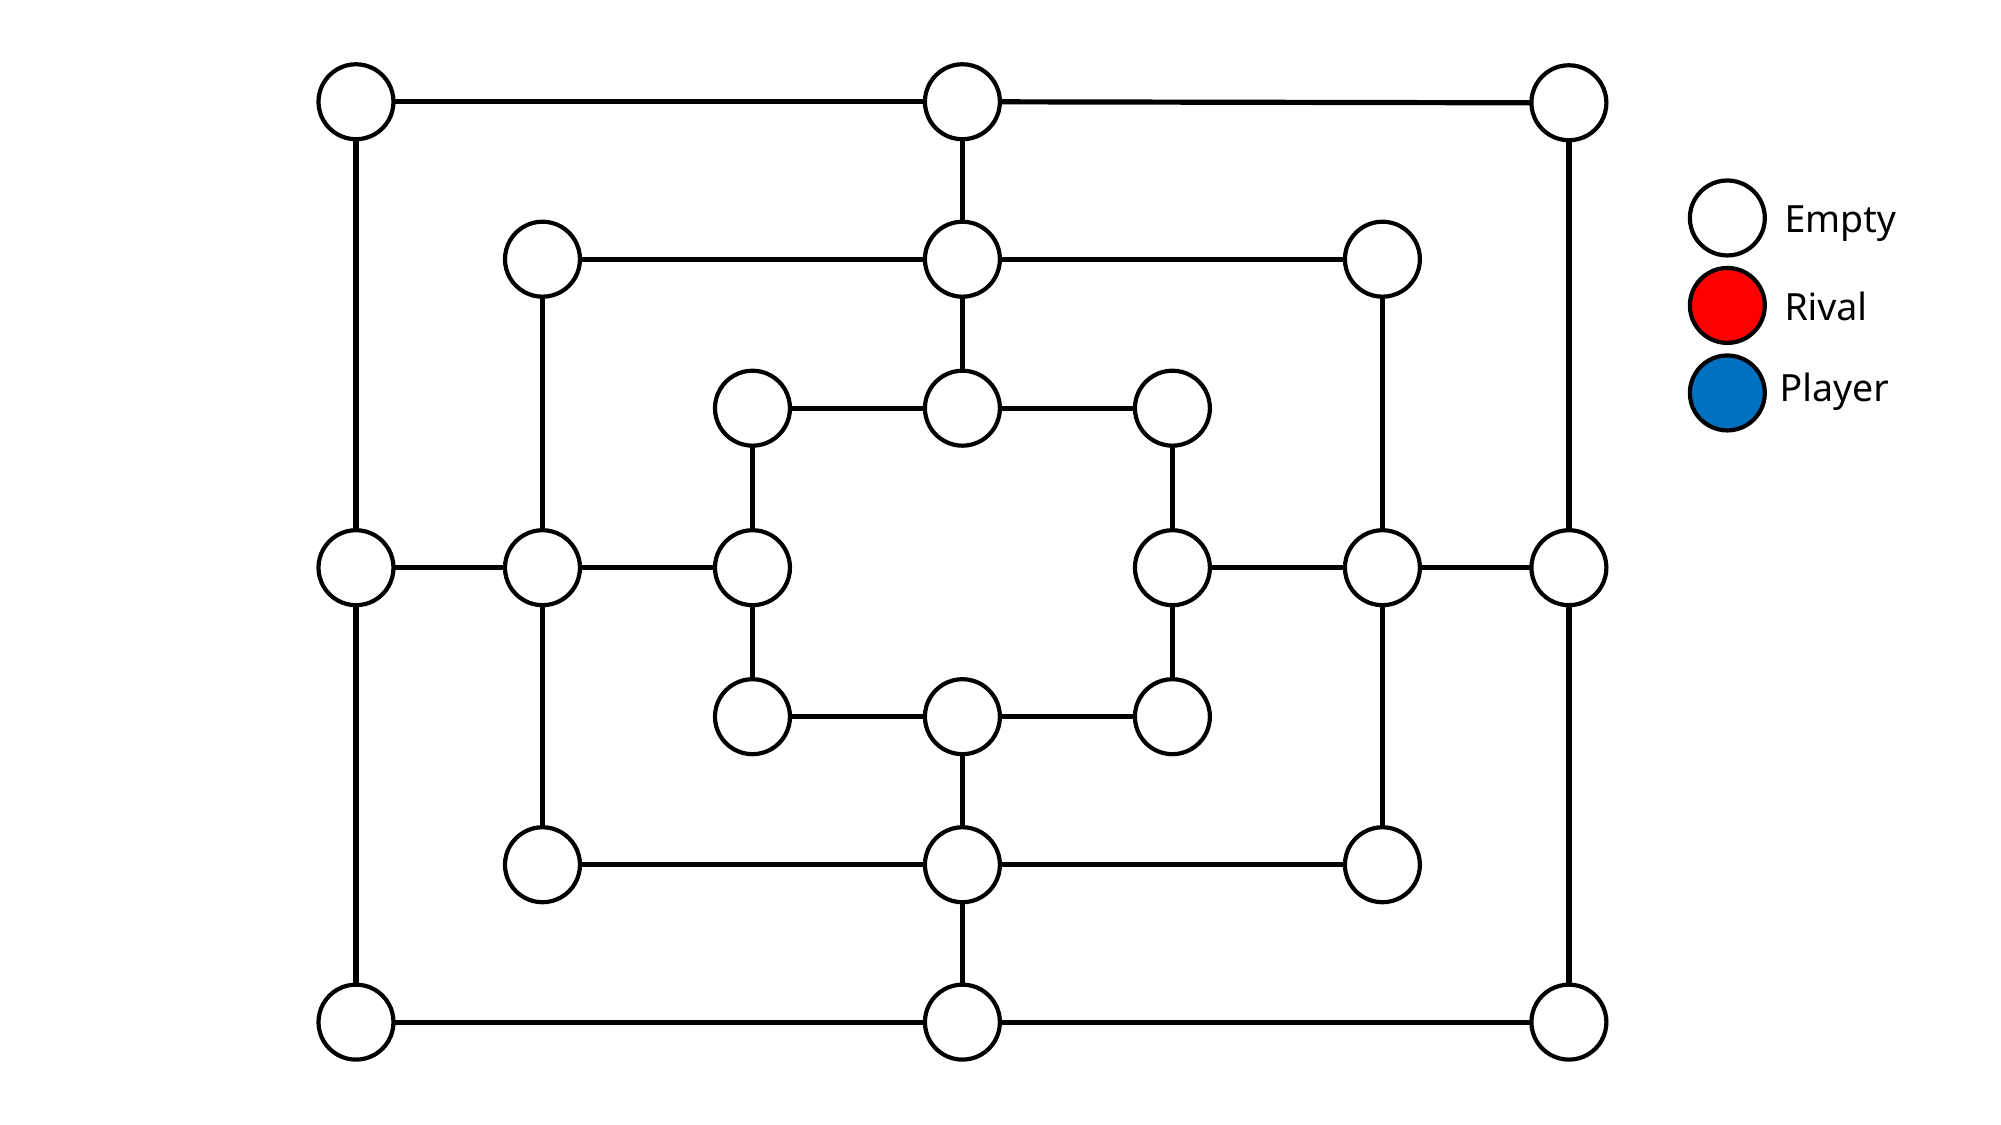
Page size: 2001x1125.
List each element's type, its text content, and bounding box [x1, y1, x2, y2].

text_box [1530, 529, 1608, 607]
text_box Empty [1769, 187, 1914, 248]
text_box [713, 369, 791, 447]
text_box [1344, 826, 1421, 904]
text_box [503, 220, 581, 298]
text_box [924, 983, 1001, 1061]
text_box [317, 983, 395, 1061]
text_box Rival [1769, 275, 1914, 335]
text_box [713, 678, 791, 756]
text_box [1530, 64, 1608, 142]
text_box Player [1764, 356, 1909, 417]
text_box [1530, 983, 1608, 1061]
text_box [317, 529, 395, 607]
text_box [317, 63, 395, 141]
text_box [1688, 354, 1764, 432]
text_box [924, 220, 1001, 298]
text_box [1133, 529, 1211, 607]
text_box [714, 529, 792, 607]
text_box [1688, 266, 1766, 344]
text_box [503, 826, 581, 904]
text_box [924, 63, 1001, 141]
text_box [1688, 179, 1766, 257]
text_box [1344, 529, 1421, 607]
text_box [924, 826, 1001, 904]
text_box [1134, 369, 1211, 447]
text_box [504, 529, 581, 607]
text_box [1134, 678, 1211, 756]
text_box [924, 369, 1001, 447]
text_box [924, 678, 1001, 756]
text_box [1344, 220, 1421, 298]
